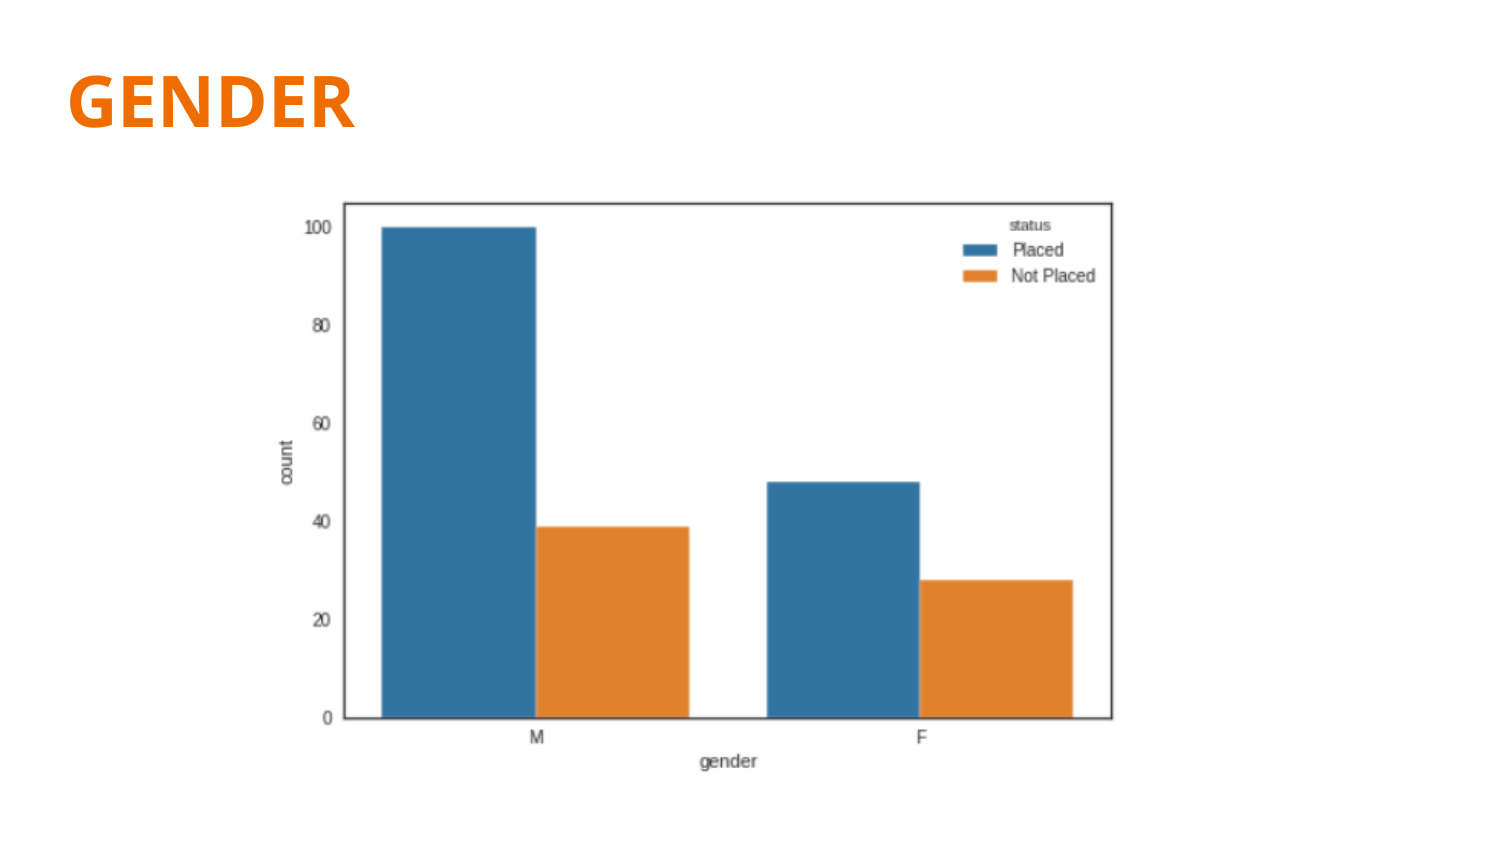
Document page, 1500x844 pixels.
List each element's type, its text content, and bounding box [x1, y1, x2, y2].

picture [242, 185, 1189, 791]
title GENDER [51, 41, 1449, 158]
